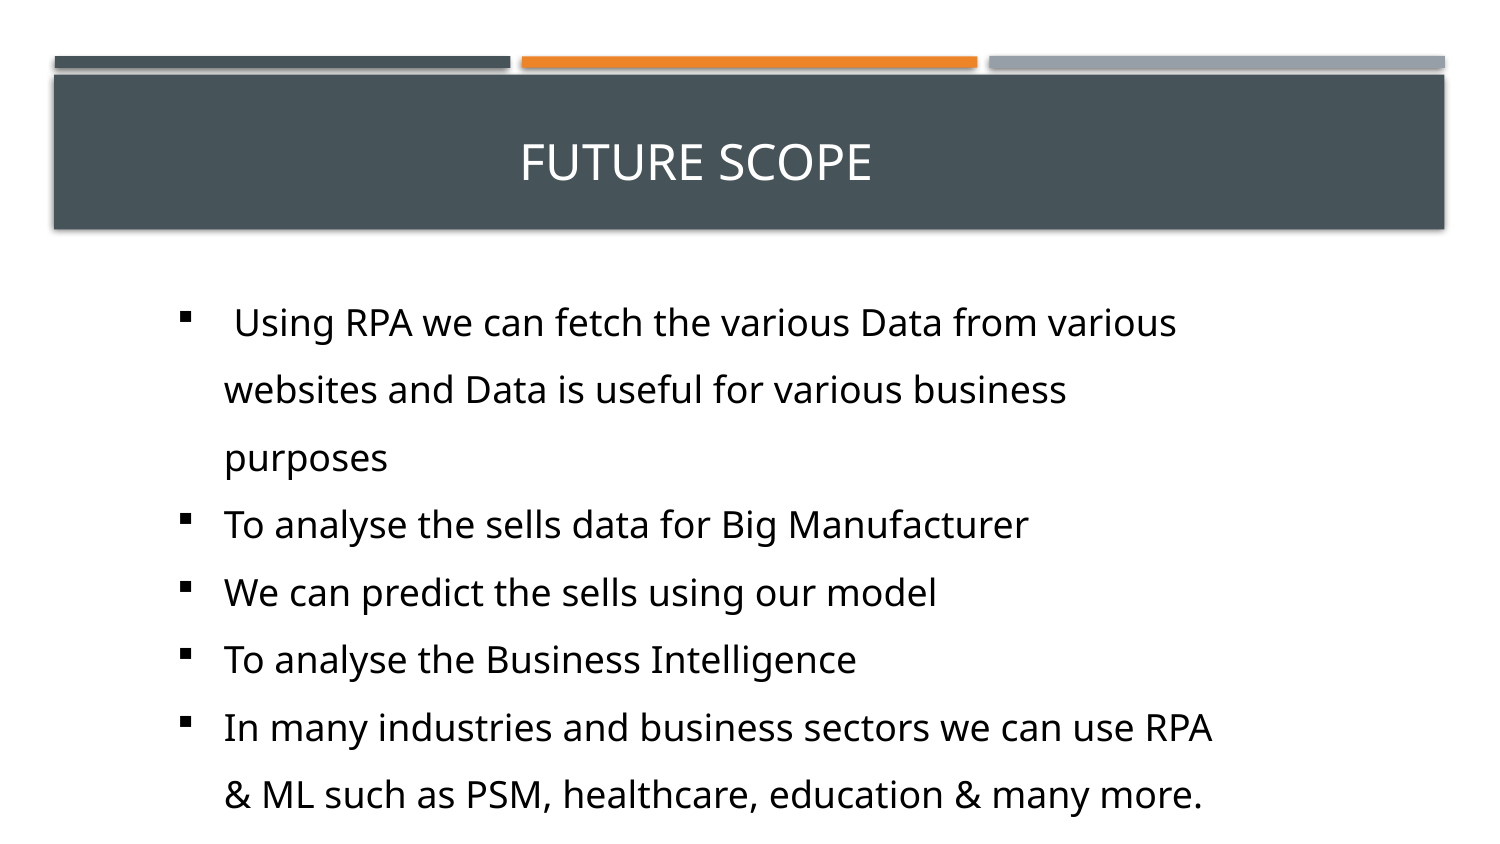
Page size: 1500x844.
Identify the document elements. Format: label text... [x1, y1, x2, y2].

title Future scope [18, 75, 1376, 198]
text_box Using RPA we can fetch the various Data from various websites and Data is useful for various business purposes To analyse the sells data for Big Manufacturer We can predict the sells using our model To analyse the Business Intelligence In many industries and business sectors we can use RPA & ML such as PSM, healthcare, education & many more. [162, 268, 1232, 824]
